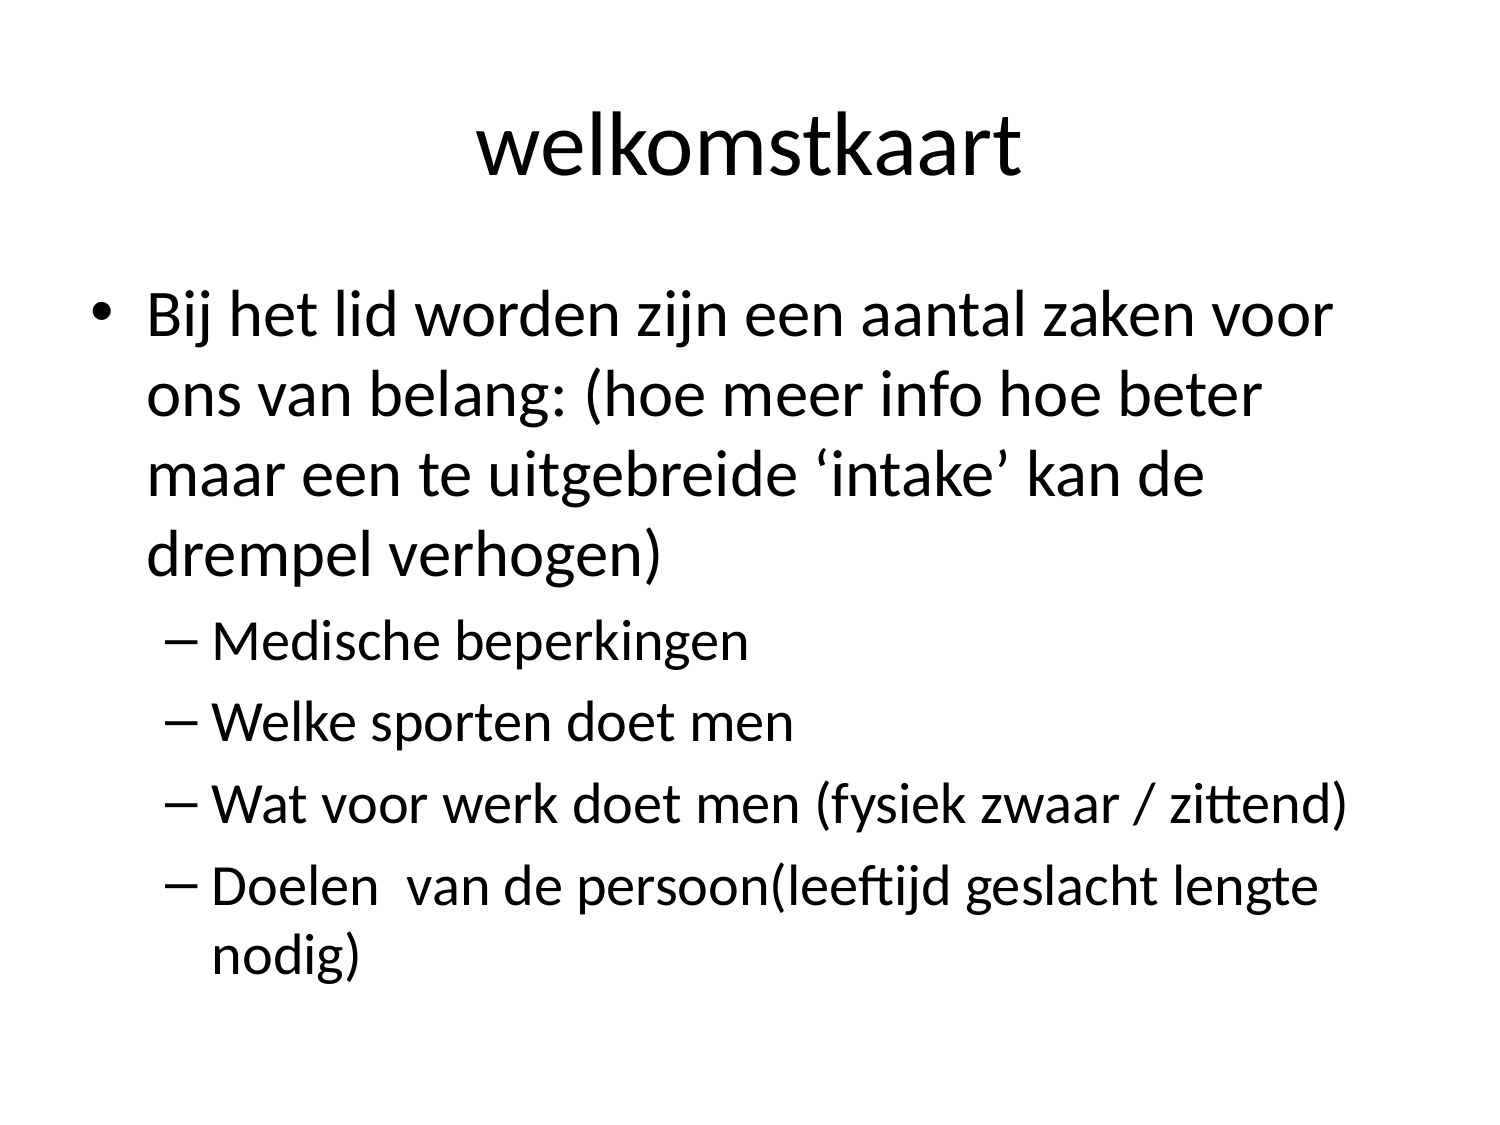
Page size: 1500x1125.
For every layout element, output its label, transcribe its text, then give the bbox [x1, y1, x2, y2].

list Bij het lid worden zijn een aantal zaken voor ons van belang: (hoe meer info hoe beter maar een te uitgebreide ‘intake’ kan de drempel verhogen) Medische beperkingen Welke sporten doet men Wat voor werk doet men (fysiek zwaar / zittend) Doelen van de persoon(leeftijd geslacht lengte nodig) [75, 262, 1425, 1005]
title welkomstkaart [75, 45, 1425, 233]
